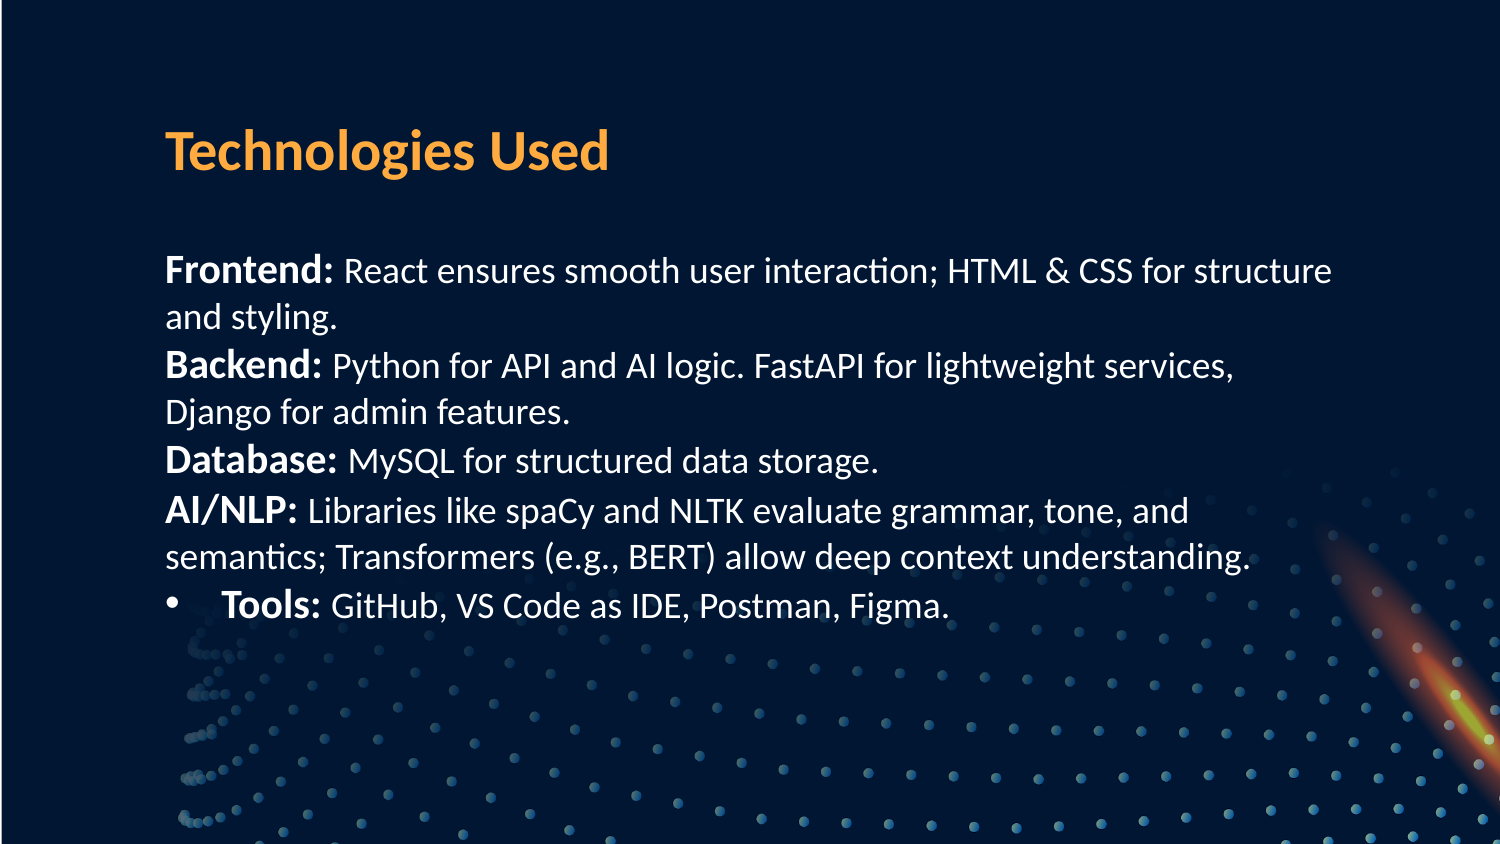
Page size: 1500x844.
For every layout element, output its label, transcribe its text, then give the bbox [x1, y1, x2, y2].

text_box Frontend: React ensures smooth user interaction; HTML & CSS for structure and styling. Backend: Python for API and AI logic. FastAPI for lightweight services, Django for admin features. Database: MySQL for structured data storage. AI/NLP: Libraries like spaCy and NLTK evaluate grammar, tone, and semantics; Transformers (e.g., BERT) allow deep context understanding. Tools: GitHub, VS Code as IDE, Postman, Figma. [149, 234, 1350, 635]
text_box Technologies Used [149, 104, 1350, 190]
